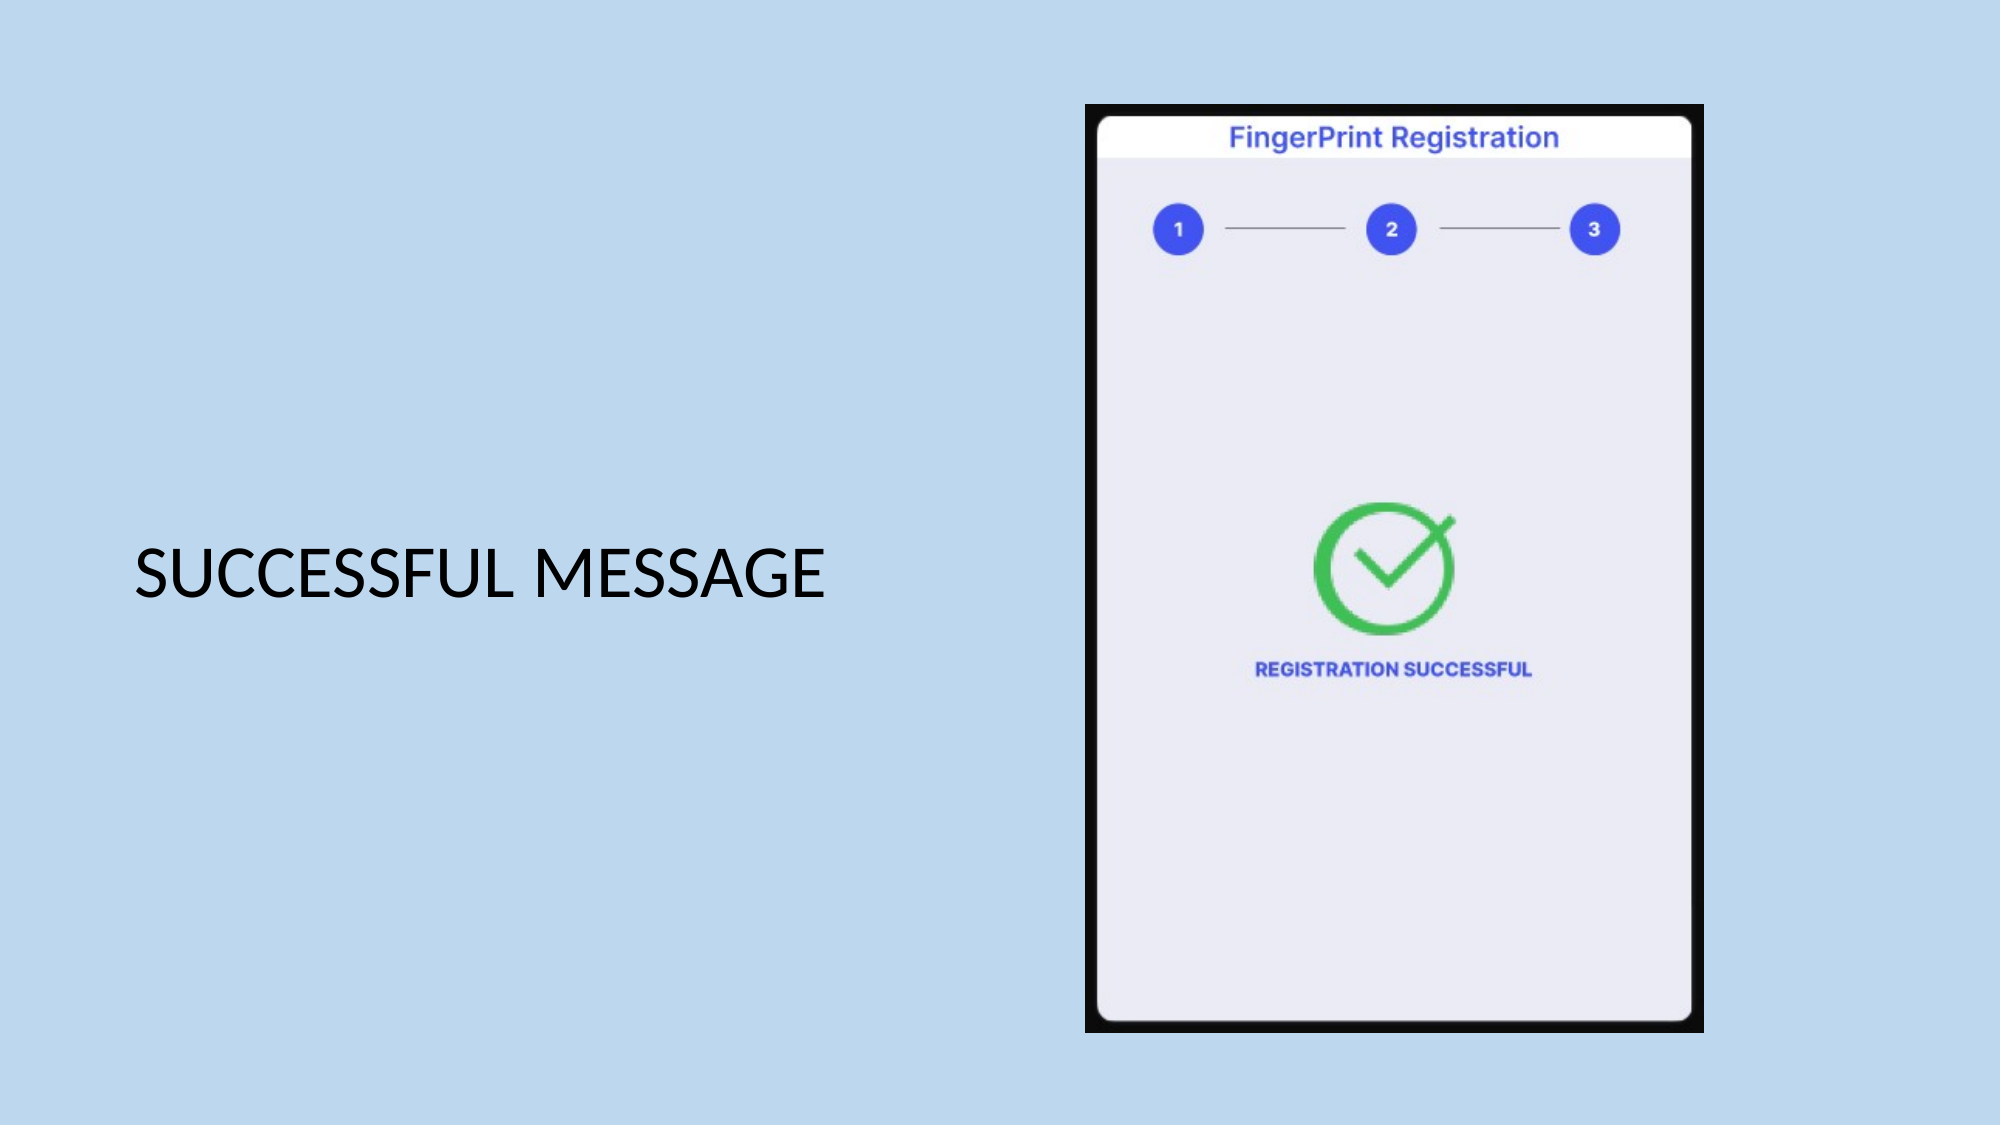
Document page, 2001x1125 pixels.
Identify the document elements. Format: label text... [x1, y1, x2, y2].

picture [1085, 104, 1704, 1033]
text_box SUCCESSFUL MESSAGE [109, 515, 853, 621]
